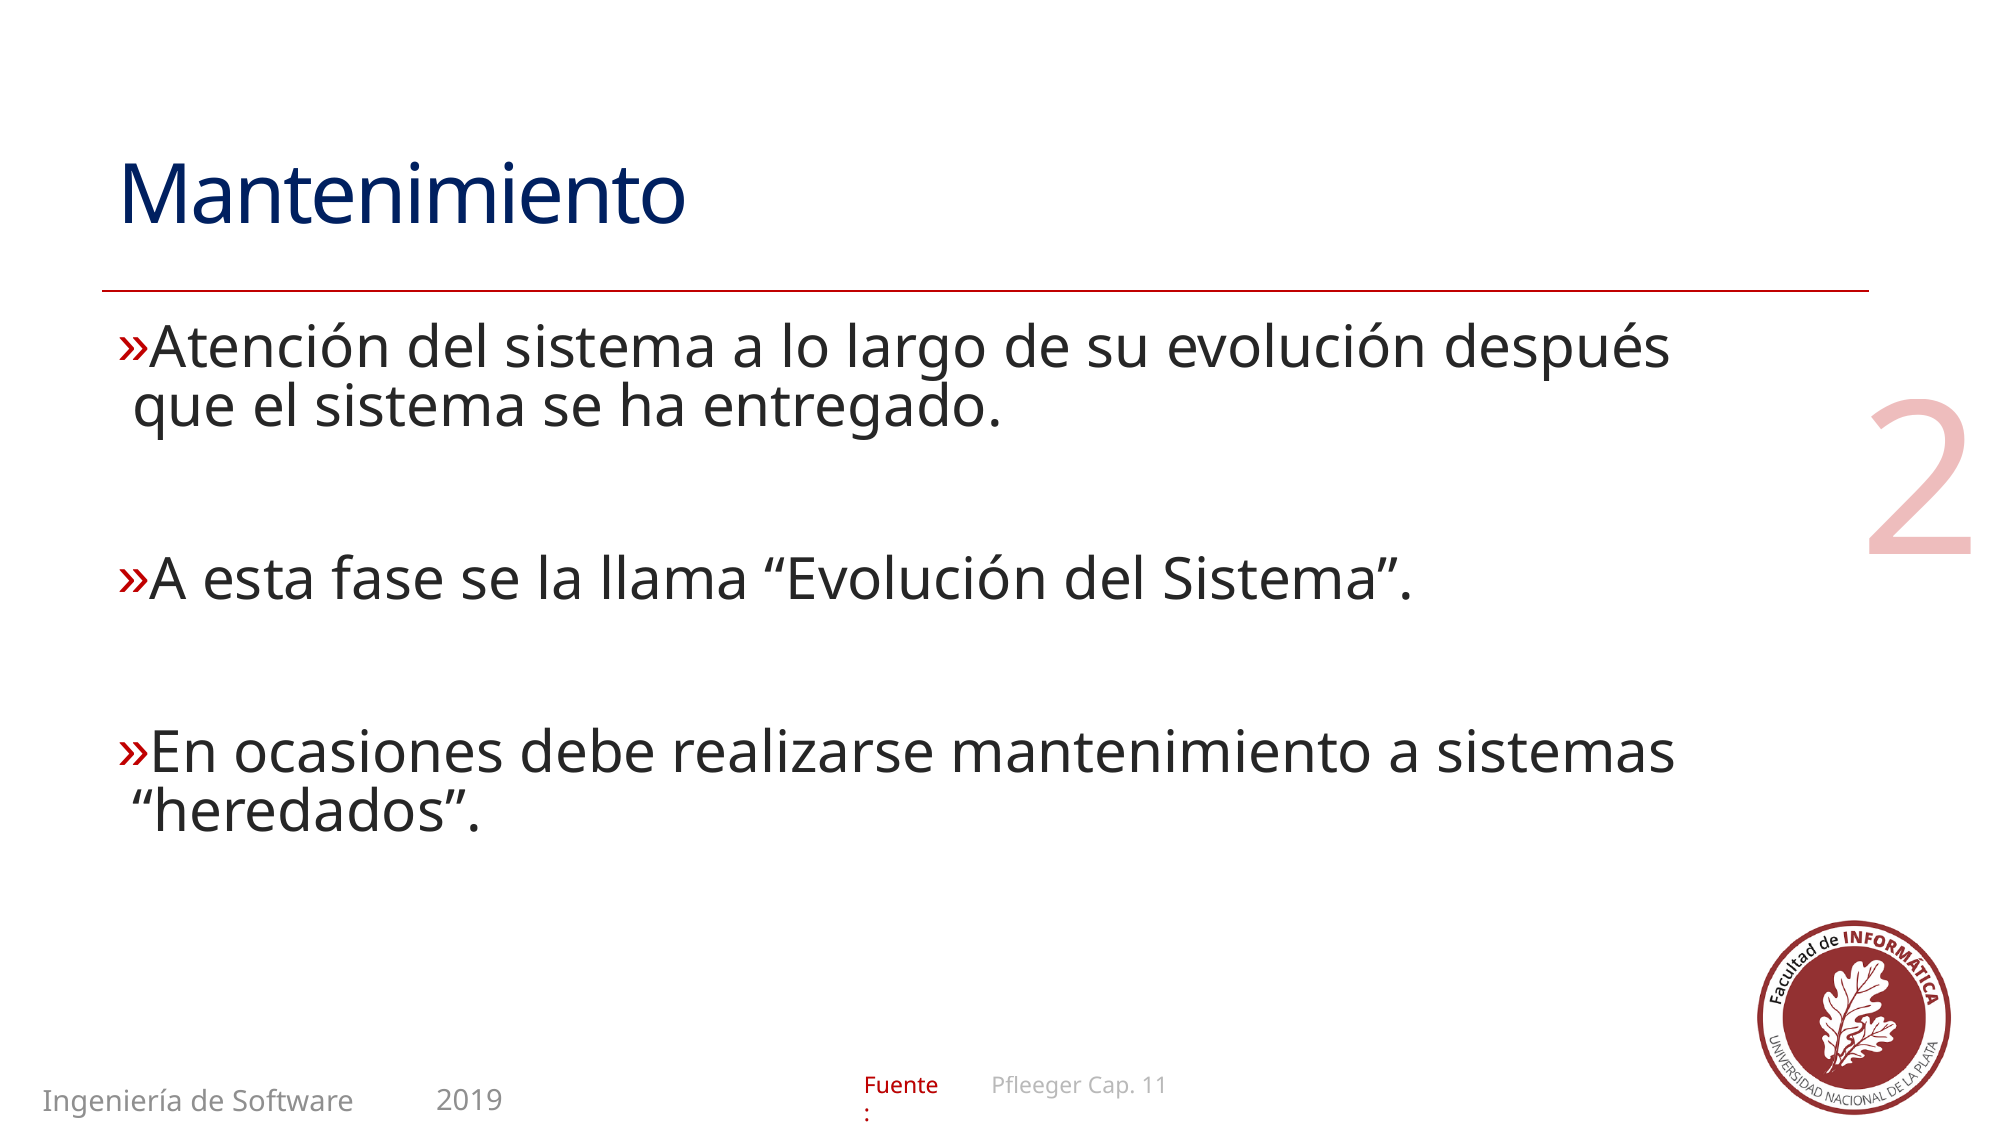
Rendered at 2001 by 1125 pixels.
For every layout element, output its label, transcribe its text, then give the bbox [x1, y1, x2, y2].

list Pfleeger Cap. 11 [976, 1067, 1332, 1118]
slide_number 2019 [421, 1073, 557, 1116]
slide_number 2 [1709, 467, 1998, 640]
footer Ingeniería de Software II [27, 1075, 382, 1111]
list Atención del sistema a lo largo de su evolución después que el sistema se ha entregado. A esta fase se la llama “Evolución del Sistema”. En ocasiones debe realizarse mantenimiento a sistemas “heredados”. [102, 312, 1709, 1047]
title Mantenimiento [102, 105, 1870, 291]
picture [1757, 920, 1956, 1116]
